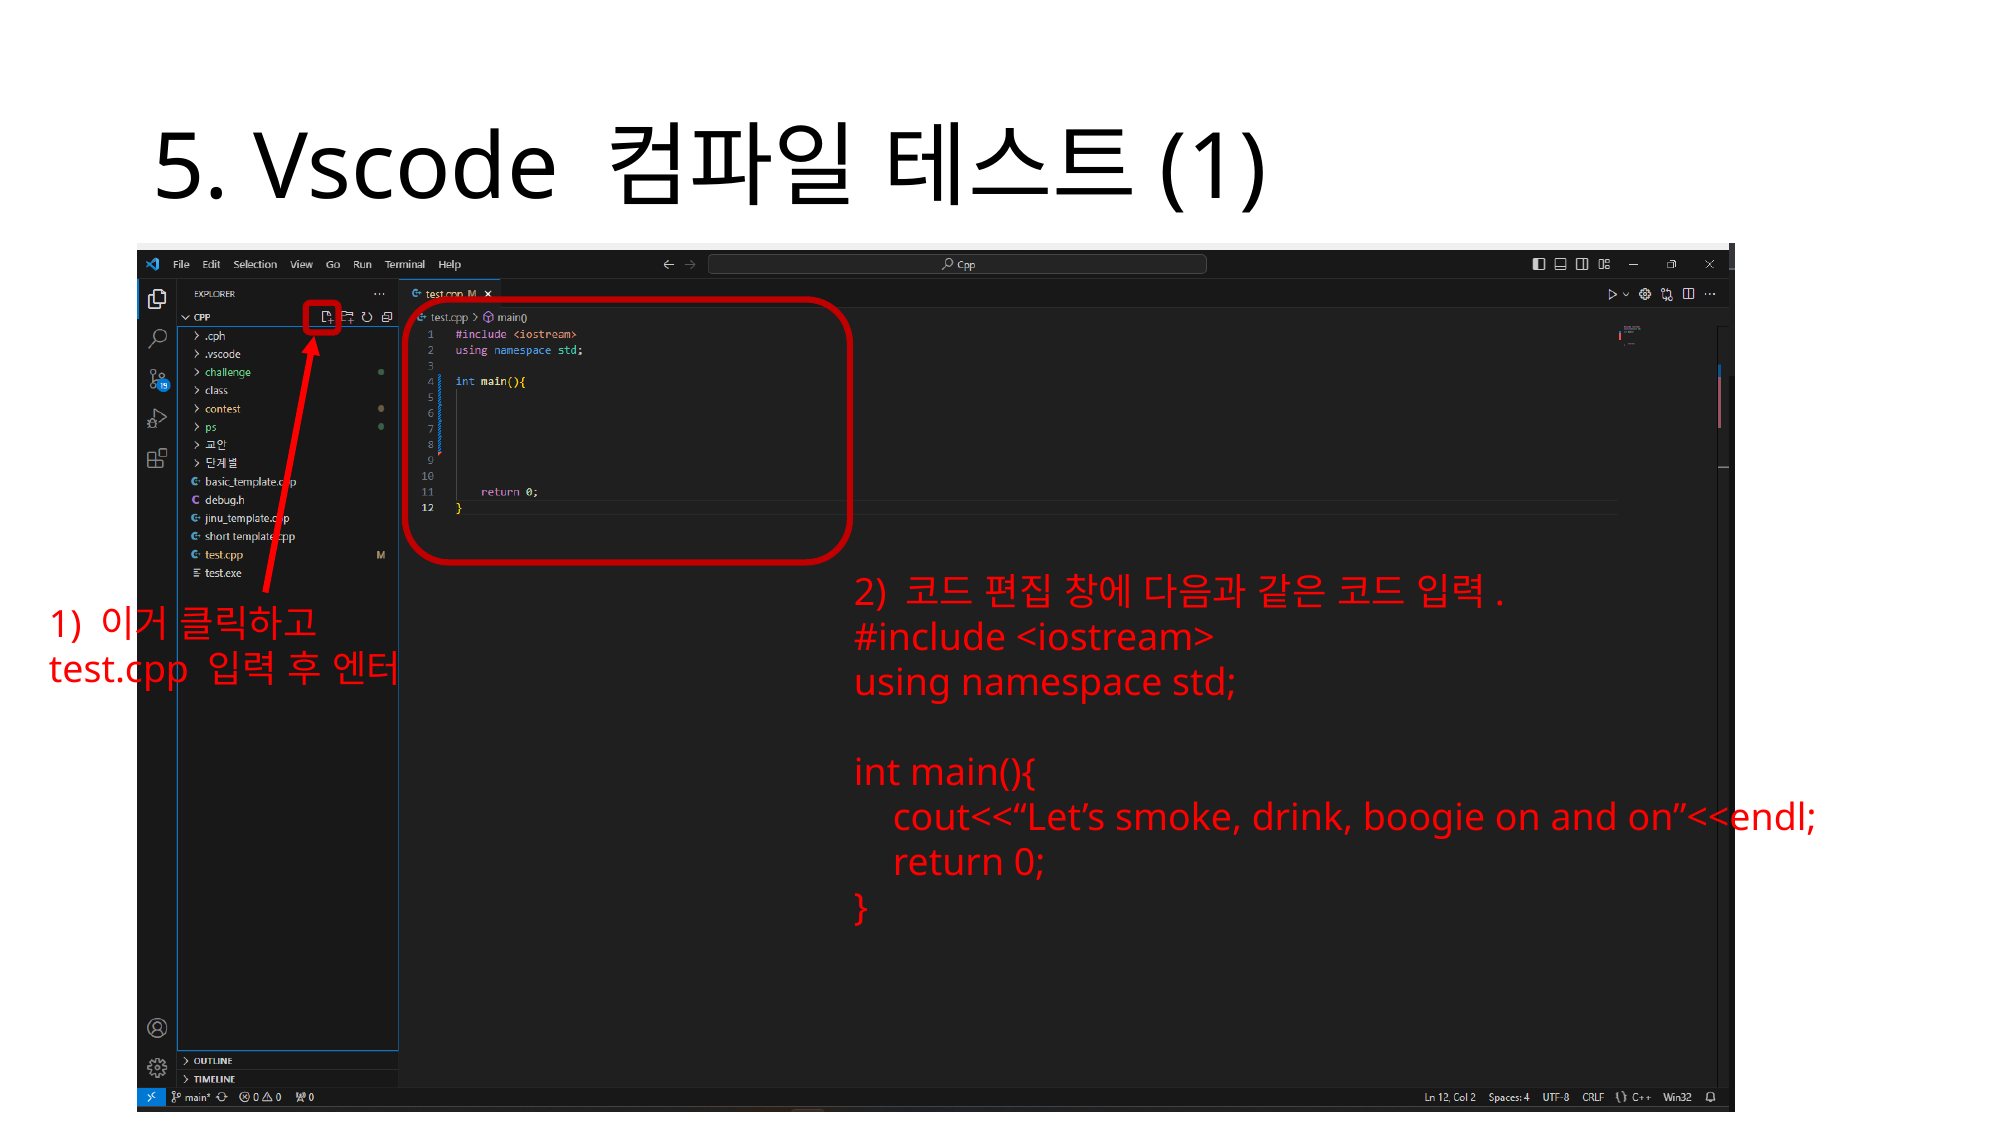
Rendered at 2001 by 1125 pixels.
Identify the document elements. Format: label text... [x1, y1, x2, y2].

title 5. Vscode 컴파일 테스트(1) [137, 59, 1863, 278]
picture [137, 243, 1735, 1112]
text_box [265, 335, 315, 593]
text_box 1) 이거 클릭하고 test.cpp 입력 후 엔터 [34, 592, 137, 698]
text_box 2) 코드 편집 창에 다음과 같은 코드 입력. #include <iostream> using namespace std; int main(){ cout<<“Let’s smoke, drink, boogie on and on”<<endl; return 0; } [1735, 560, 1875, 936]
